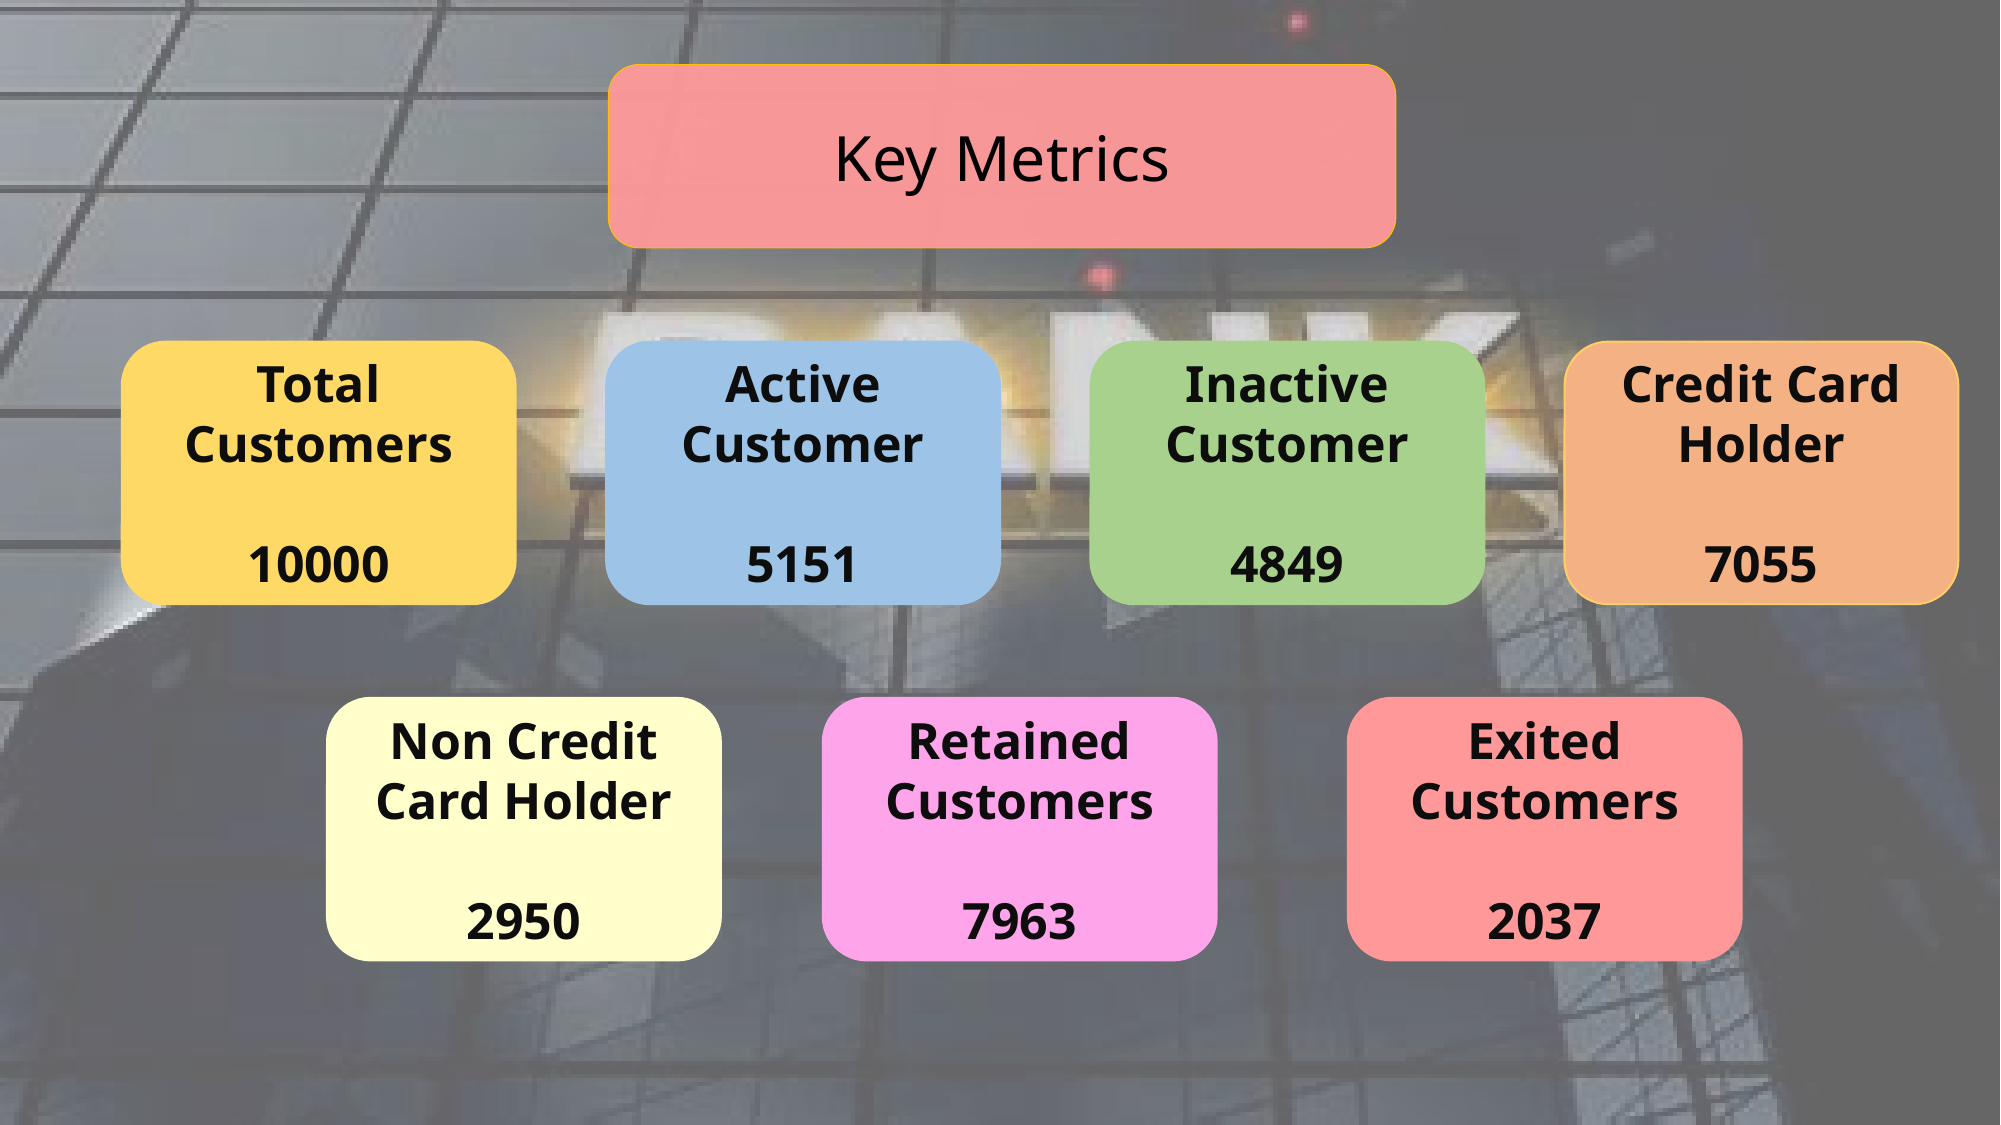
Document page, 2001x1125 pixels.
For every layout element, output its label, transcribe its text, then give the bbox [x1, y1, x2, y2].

text_box Non Credit Card Holder 2950 [325, 696, 722, 962]
text_box Total Customers 10000 [120, 340, 517, 606]
text_box Key Metrics [607, 64, 1397, 249]
text_box Exited Customers 2037 [1346, 696, 1743, 962]
text_box Active Customer 5151 [605, 340, 1002, 606]
text_box Retained Customers 7963 [821, 696, 1218, 962]
text_box Credit Card Holder 7055 [1563, 340, 1960, 606]
text_box Inactive Customer 4849 [1089, 340, 1486, 606]
